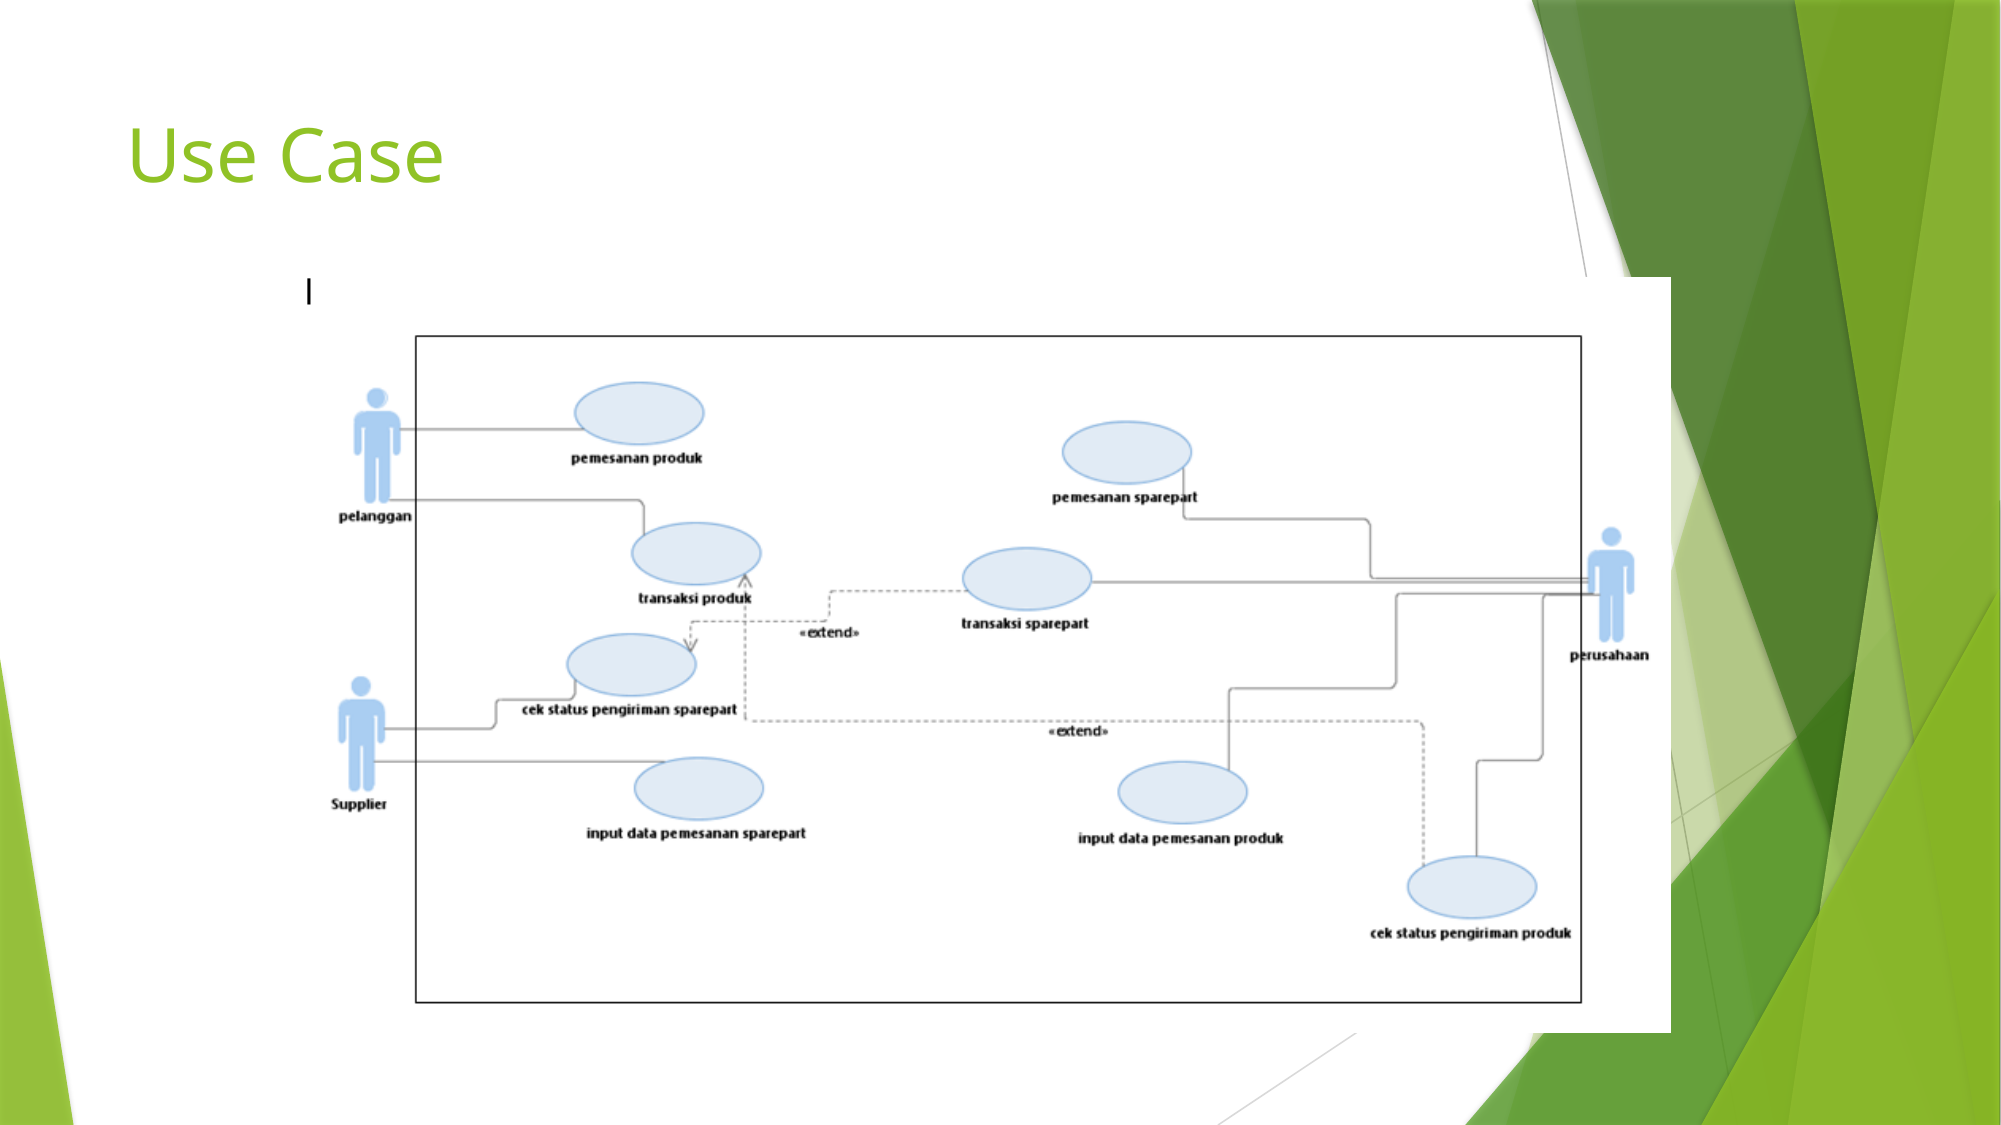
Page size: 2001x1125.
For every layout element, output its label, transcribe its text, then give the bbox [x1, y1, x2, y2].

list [306, 276, 1672, 1033]
title Use Case [111, 99, 1522, 317]
